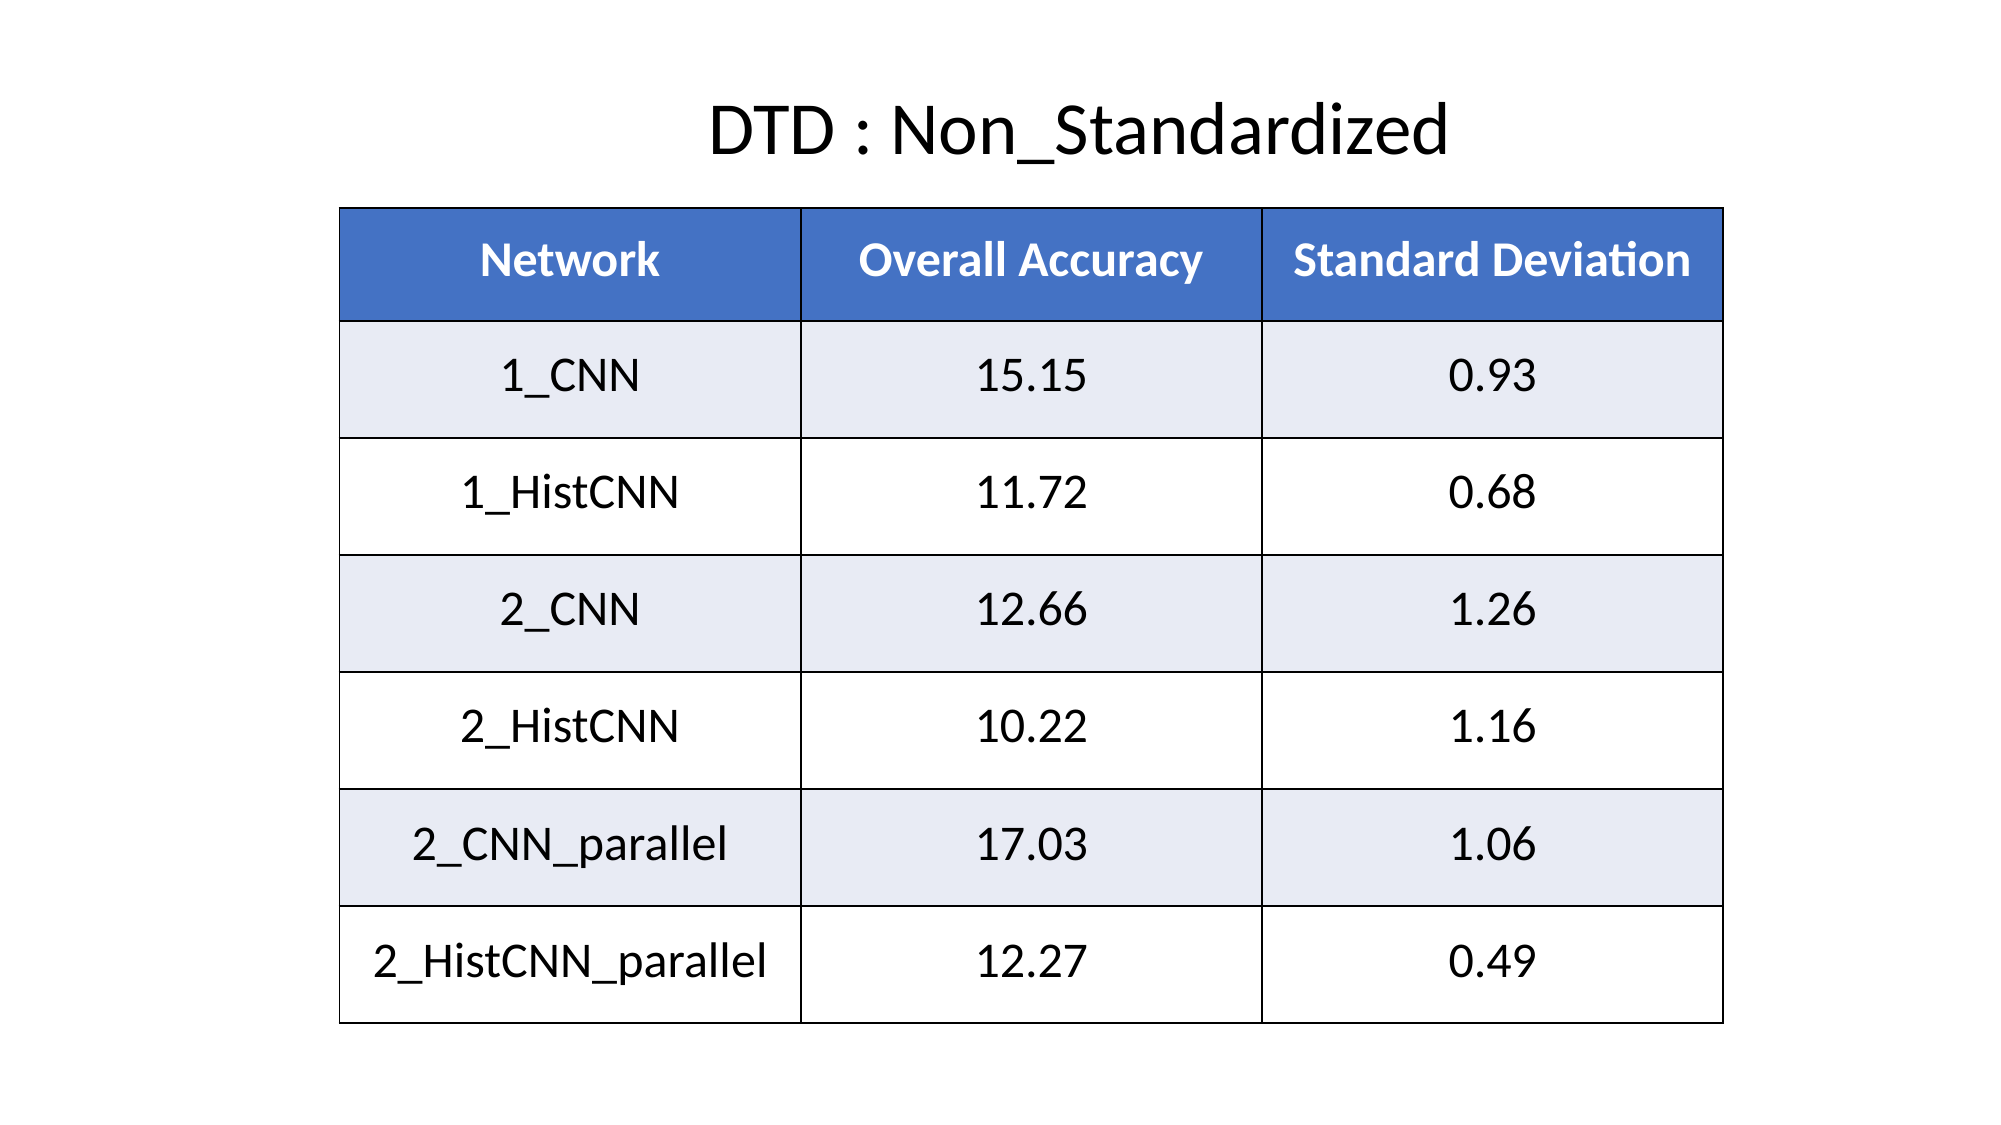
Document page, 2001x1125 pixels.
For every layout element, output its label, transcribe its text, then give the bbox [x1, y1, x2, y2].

table_cell 11.72 [802, 439, 1261, 554]
table_cell 1.26 [1263, 556, 1722, 671]
table_cell 12.27 [802, 907, 1261, 1022]
table_header Standard Deviation [1263, 209, 1722, 320]
table_cell 1.06 [1263, 790, 1722, 905]
table_cell 15.15 [802, 322, 1261, 437]
table_cell 17.03 [802, 790, 1261, 905]
table_cell 0.93 [1263, 322, 1722, 437]
table_header Network [340, 209, 800, 320]
table_header Overall Accuracy [802, 209, 1261, 320]
table_cell 1_HistCNN [340, 439, 800, 554]
table_cell 2_CNN_parallel [340, 790, 800, 905]
table_cell 12.66 [802, 556, 1261, 671]
table_cell 0.49 [1263, 907, 1722, 1022]
table_cell 2_HistCNN_parallel [340, 907, 800, 1022]
table_cell 2_CNN [340, 556, 800, 671]
table_cell 1.16 [1263, 673, 1722, 788]
table_cell 1_CNN [340, 322, 800, 437]
text_box DTD : Non_Standardized [693, 72, 1467, 177]
table_cell 10.22 [802, 673, 1261, 788]
table_cell 2_HistCNN [340, 673, 800, 788]
table_cell 0.68 [1263, 439, 1722, 554]
